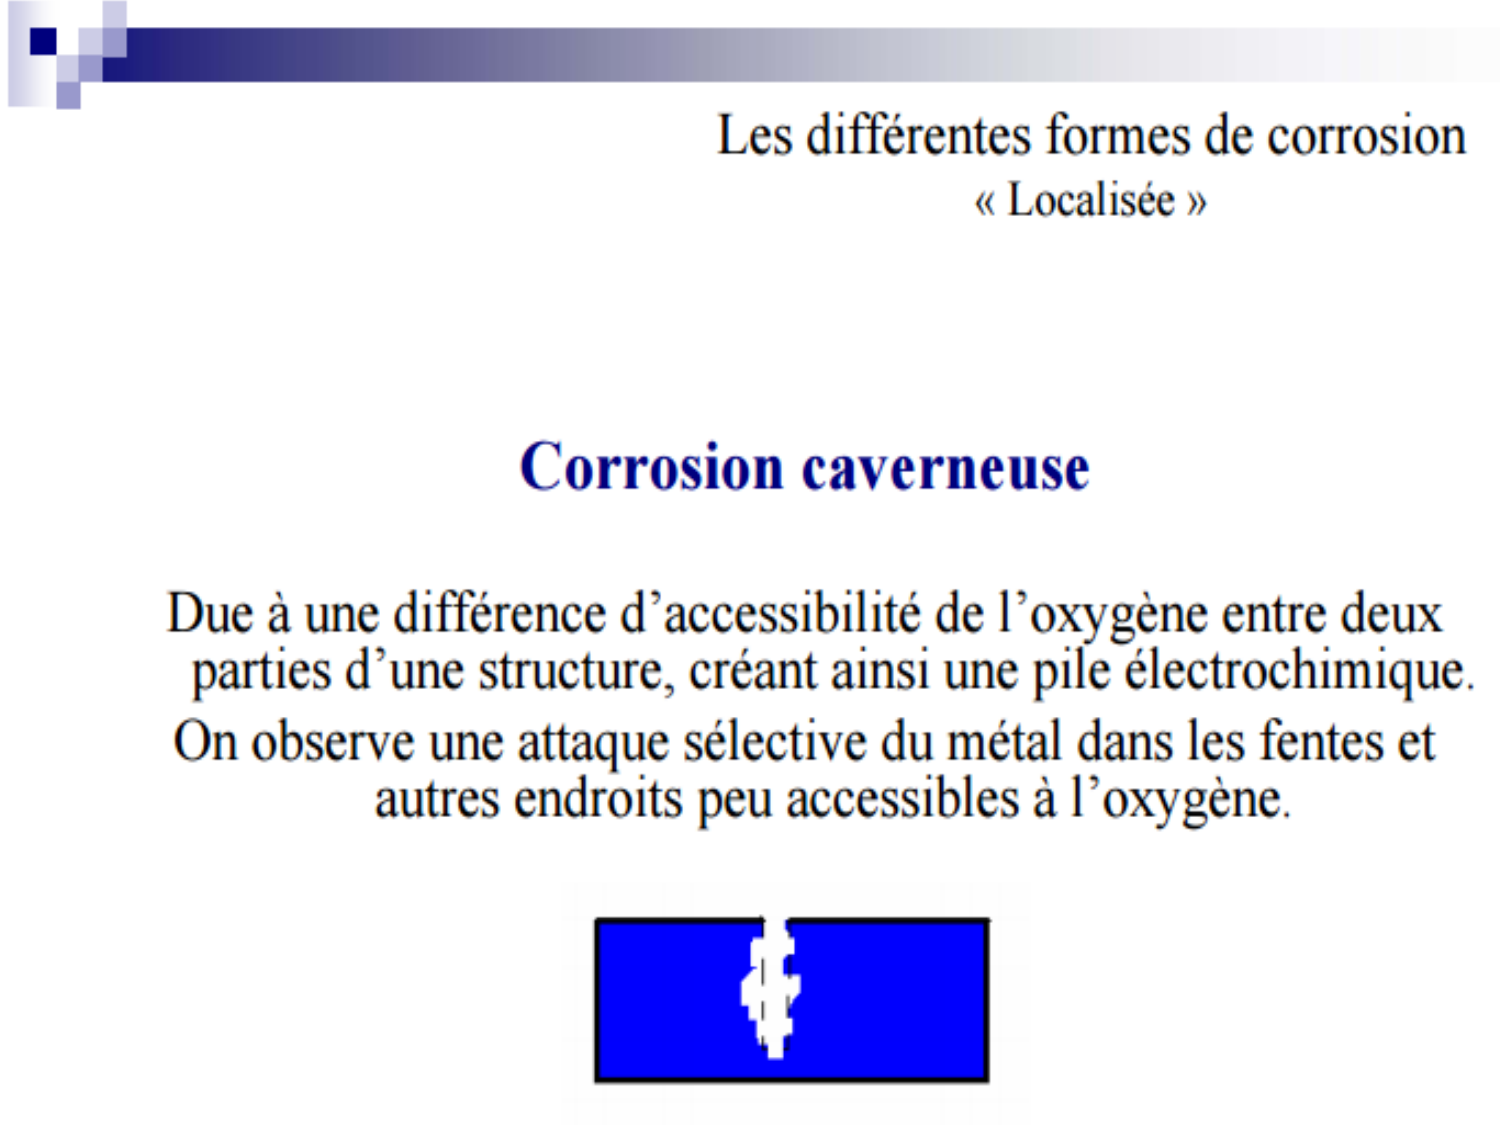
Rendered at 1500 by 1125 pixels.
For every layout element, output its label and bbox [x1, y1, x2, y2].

list [0, 0, 1500, 1125]
